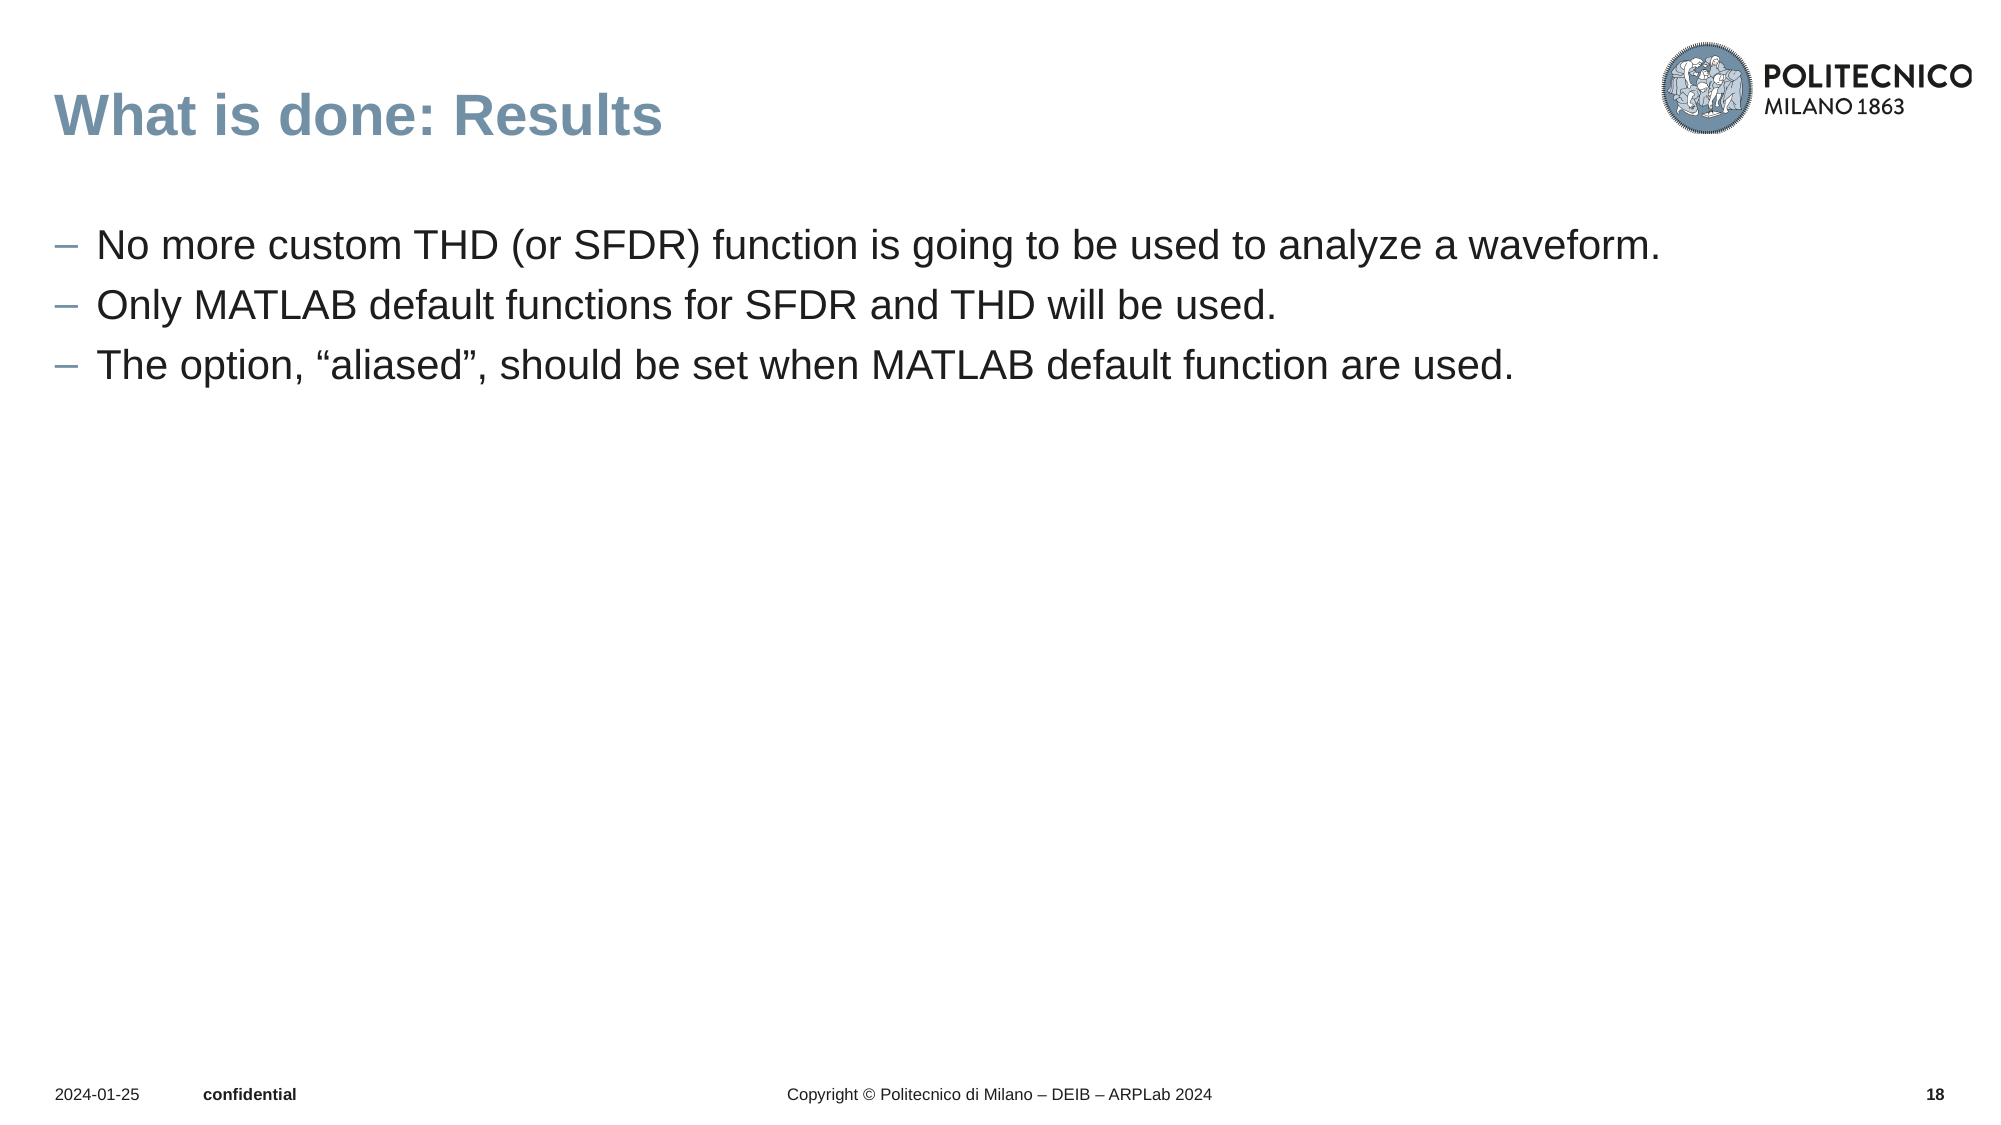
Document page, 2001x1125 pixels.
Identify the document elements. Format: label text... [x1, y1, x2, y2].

list No more custom THD (or SFDR) function is going to be used to analyze a waveform. Only MATLAB default functions for SFDR and THD will be used. The option, “aliased”, should be set when MATLAB default function are used. [54, 208, 1945, 1047]
title What is done: Results [55, 30, 1632, 149]
